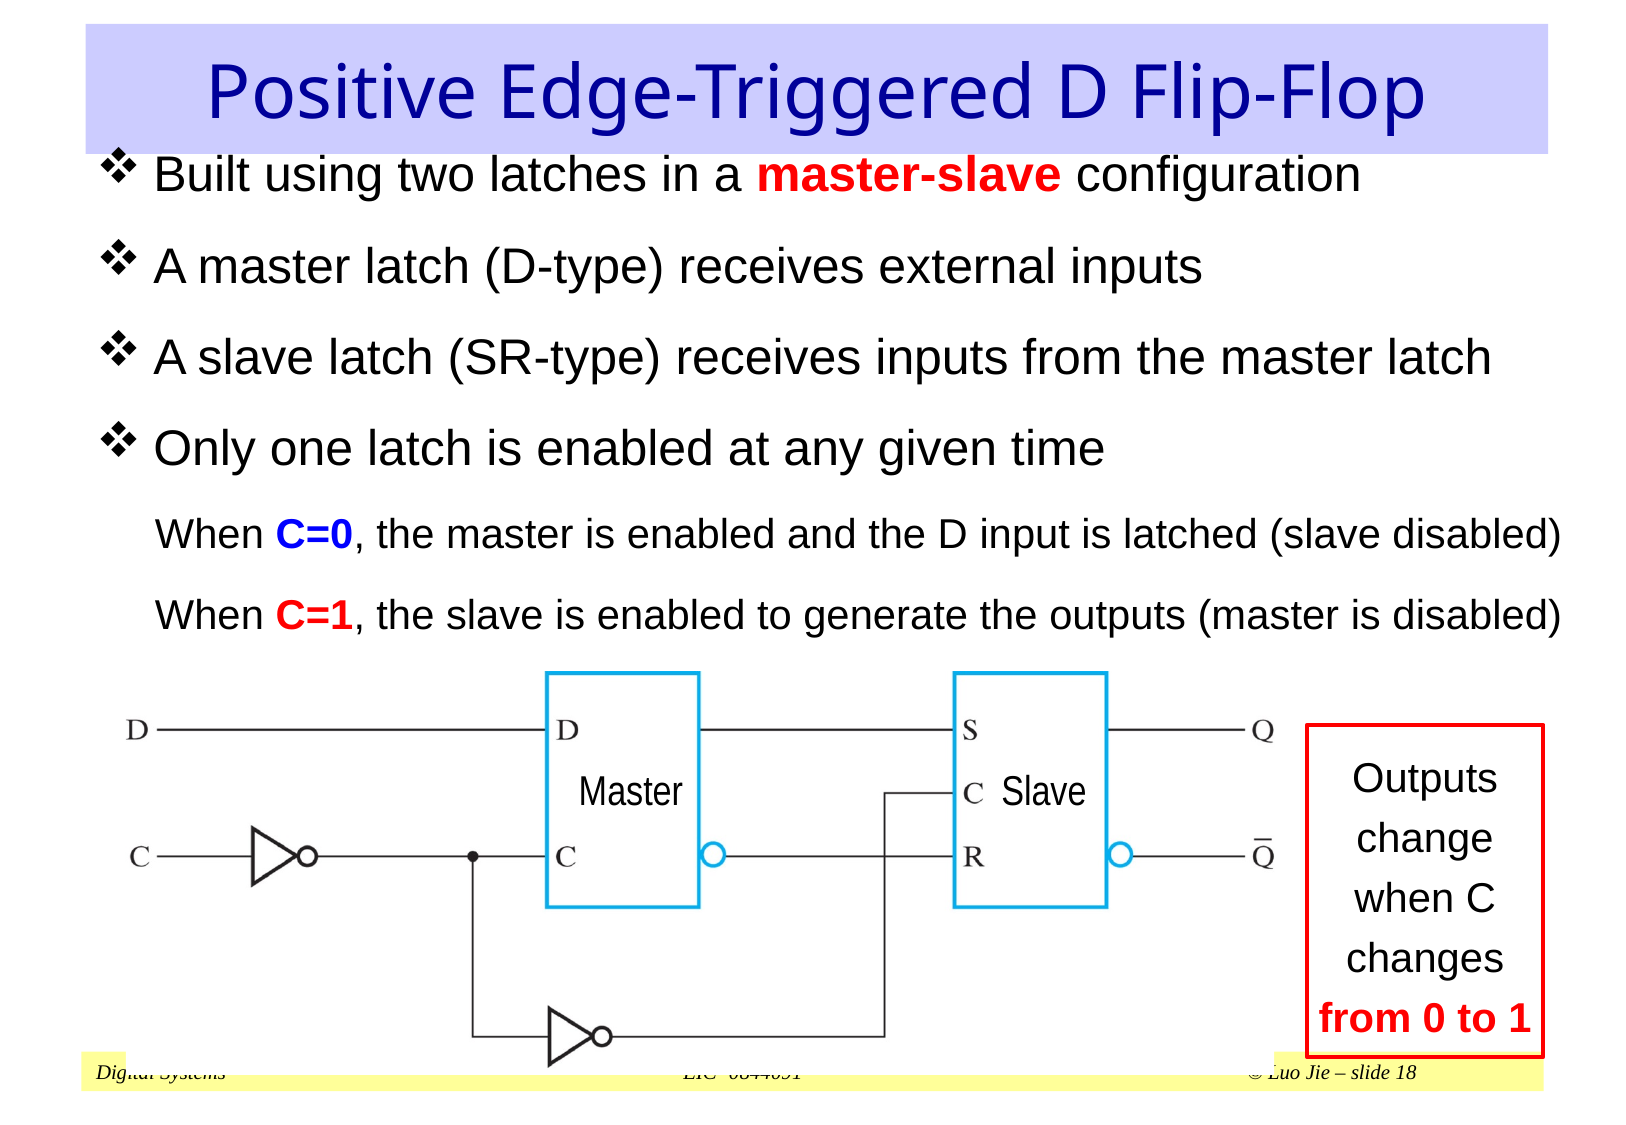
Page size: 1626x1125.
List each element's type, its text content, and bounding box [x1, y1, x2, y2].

text_box Outputs change when C changes from 0 to 1 [1307, 724, 1544, 1058]
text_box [125, 671, 1275, 1075]
list Built using two latches in a master-slave configuration A master latch (D-type) receives external inputs A slave latch (SR-type) receives inputs from the master latch Only one latch is enabled at any given time When C=0, the master is enabled and the D input is latched (slave disabled) When C=1, the slave is enabled to generate the outputs (master is disabled) [81, 134, 1588, 659]
title Positive Edge-Triggered D Flip-Flop [85, 23, 1549, 134]
